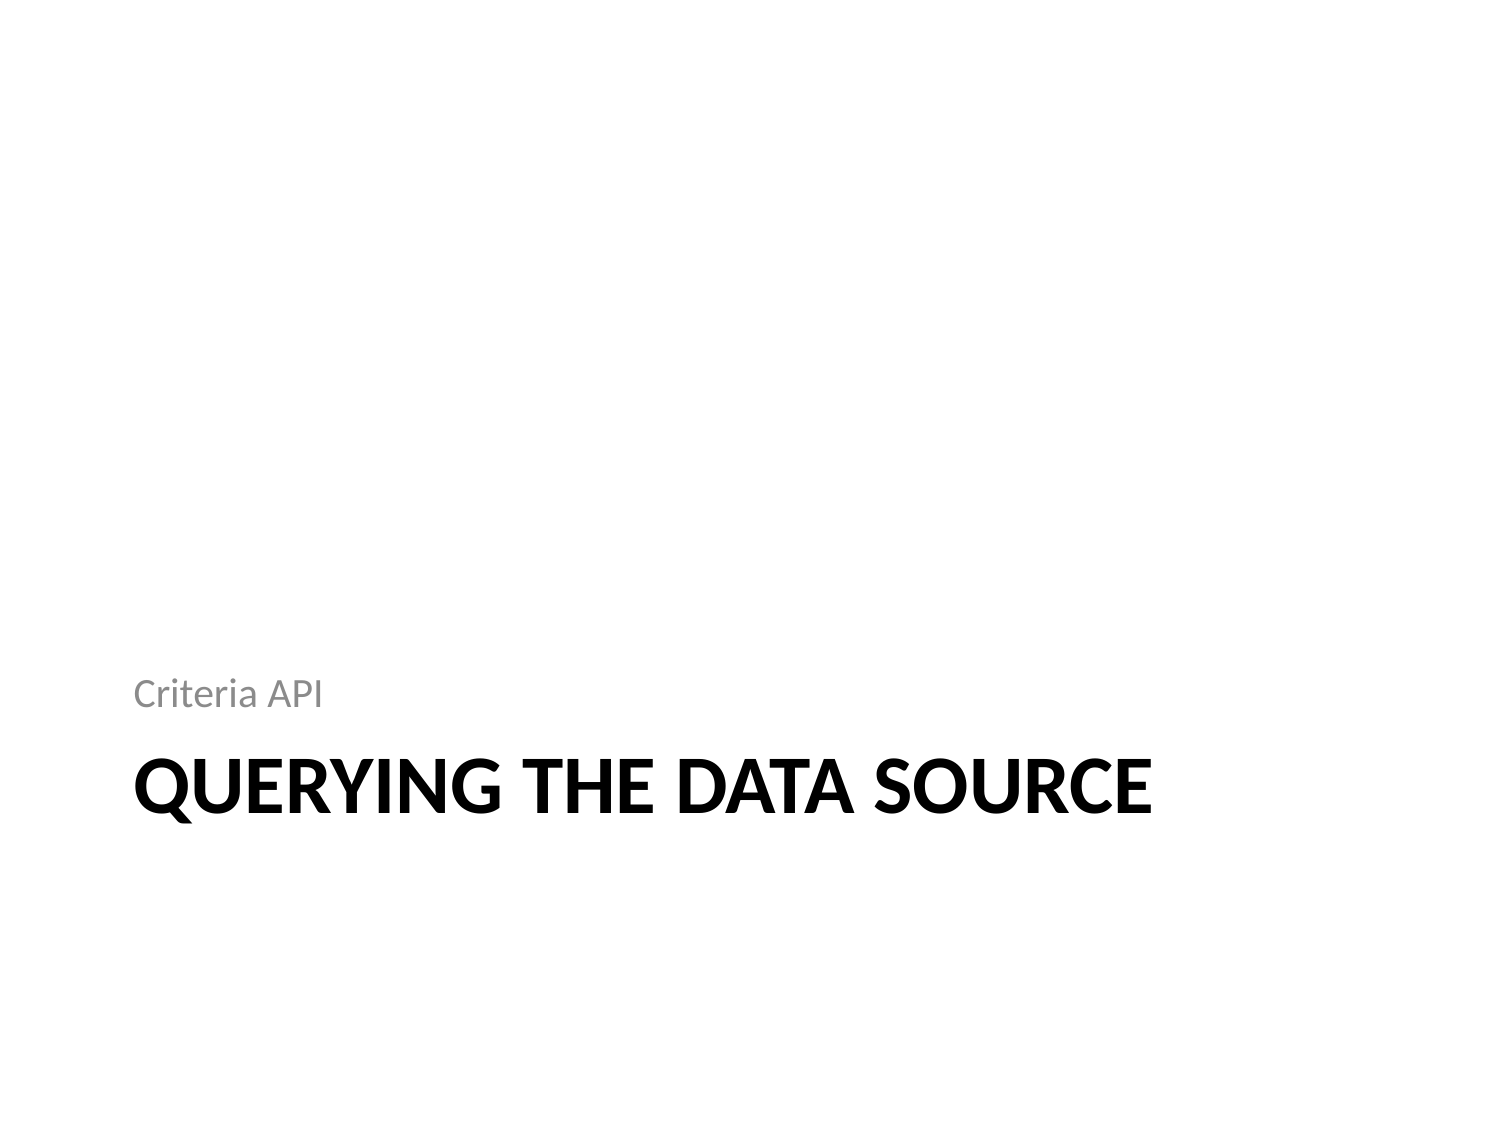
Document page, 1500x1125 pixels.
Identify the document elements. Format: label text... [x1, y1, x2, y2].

title Querying the data source [118, 723, 1394, 947]
list Criteria API [118, 476, 1394, 723]
